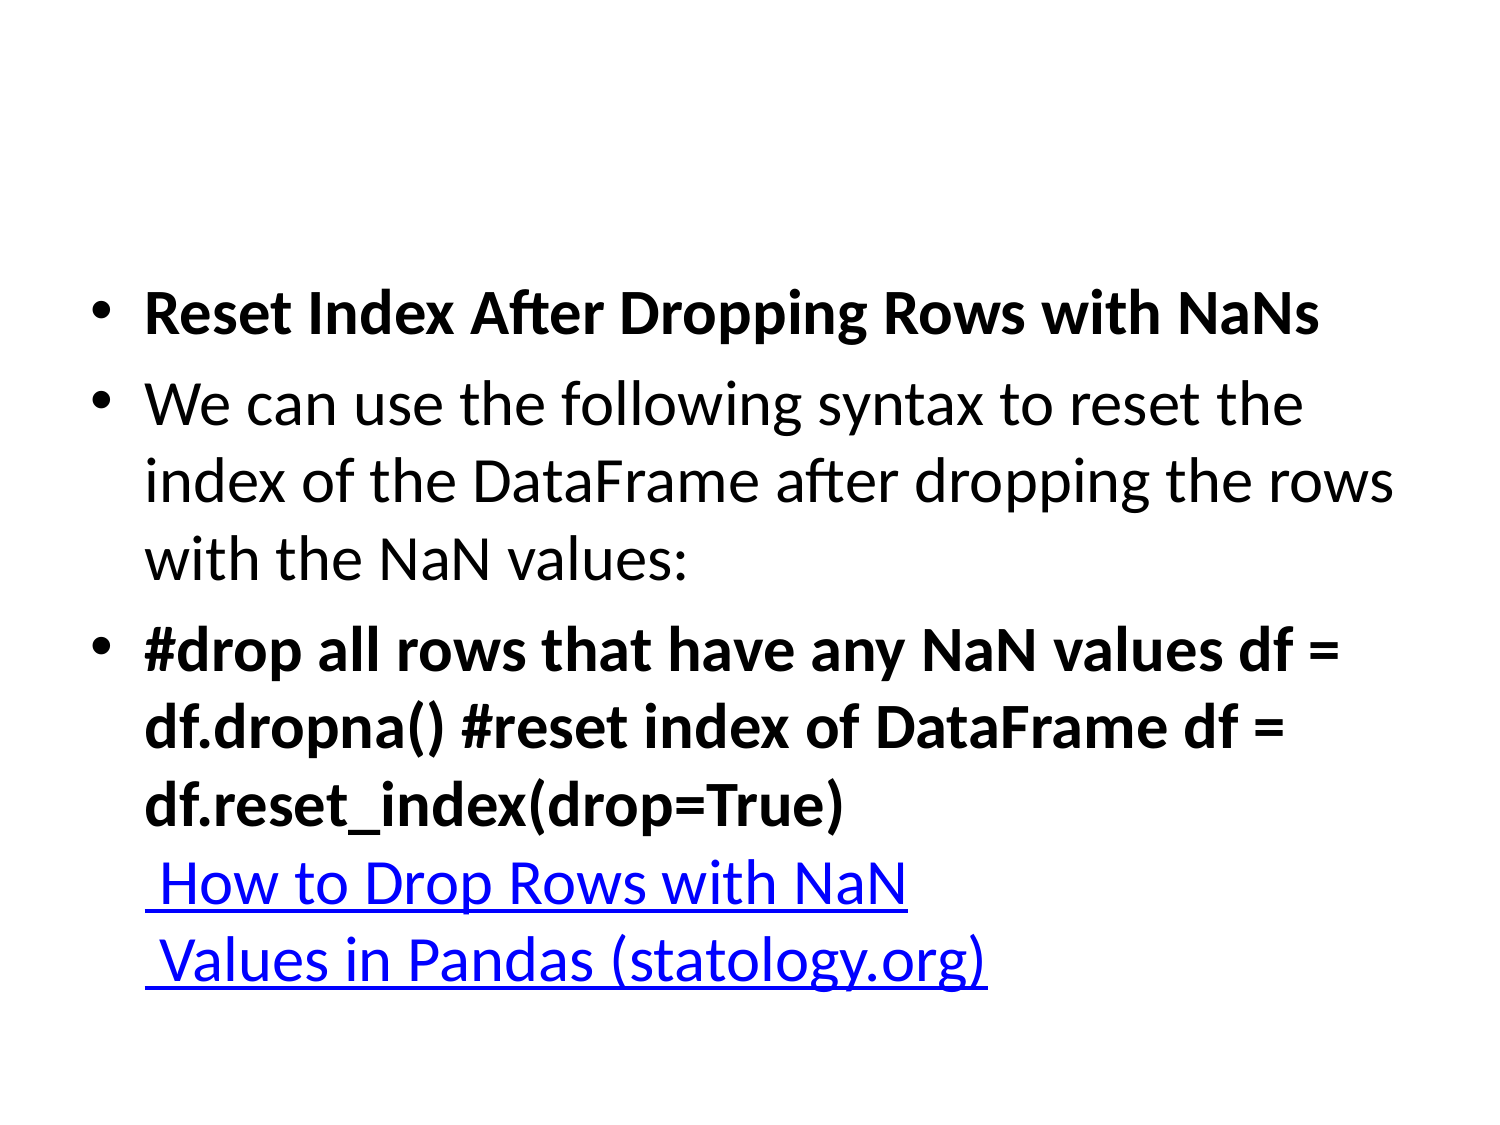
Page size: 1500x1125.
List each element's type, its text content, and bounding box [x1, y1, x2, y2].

list Reset Index After Dropping Rows with NaNs We can use the following syntax to reset the index of the DataFrame after dropping the rows with the NaN values: #drop all rows that have any NaN values df = df.dropna() #reset index of DataFrame df = df.reset_index(drop=True) How to Drop Rows with NaN Values in Pandas (statology.org) [75, 262, 1425, 1005]
